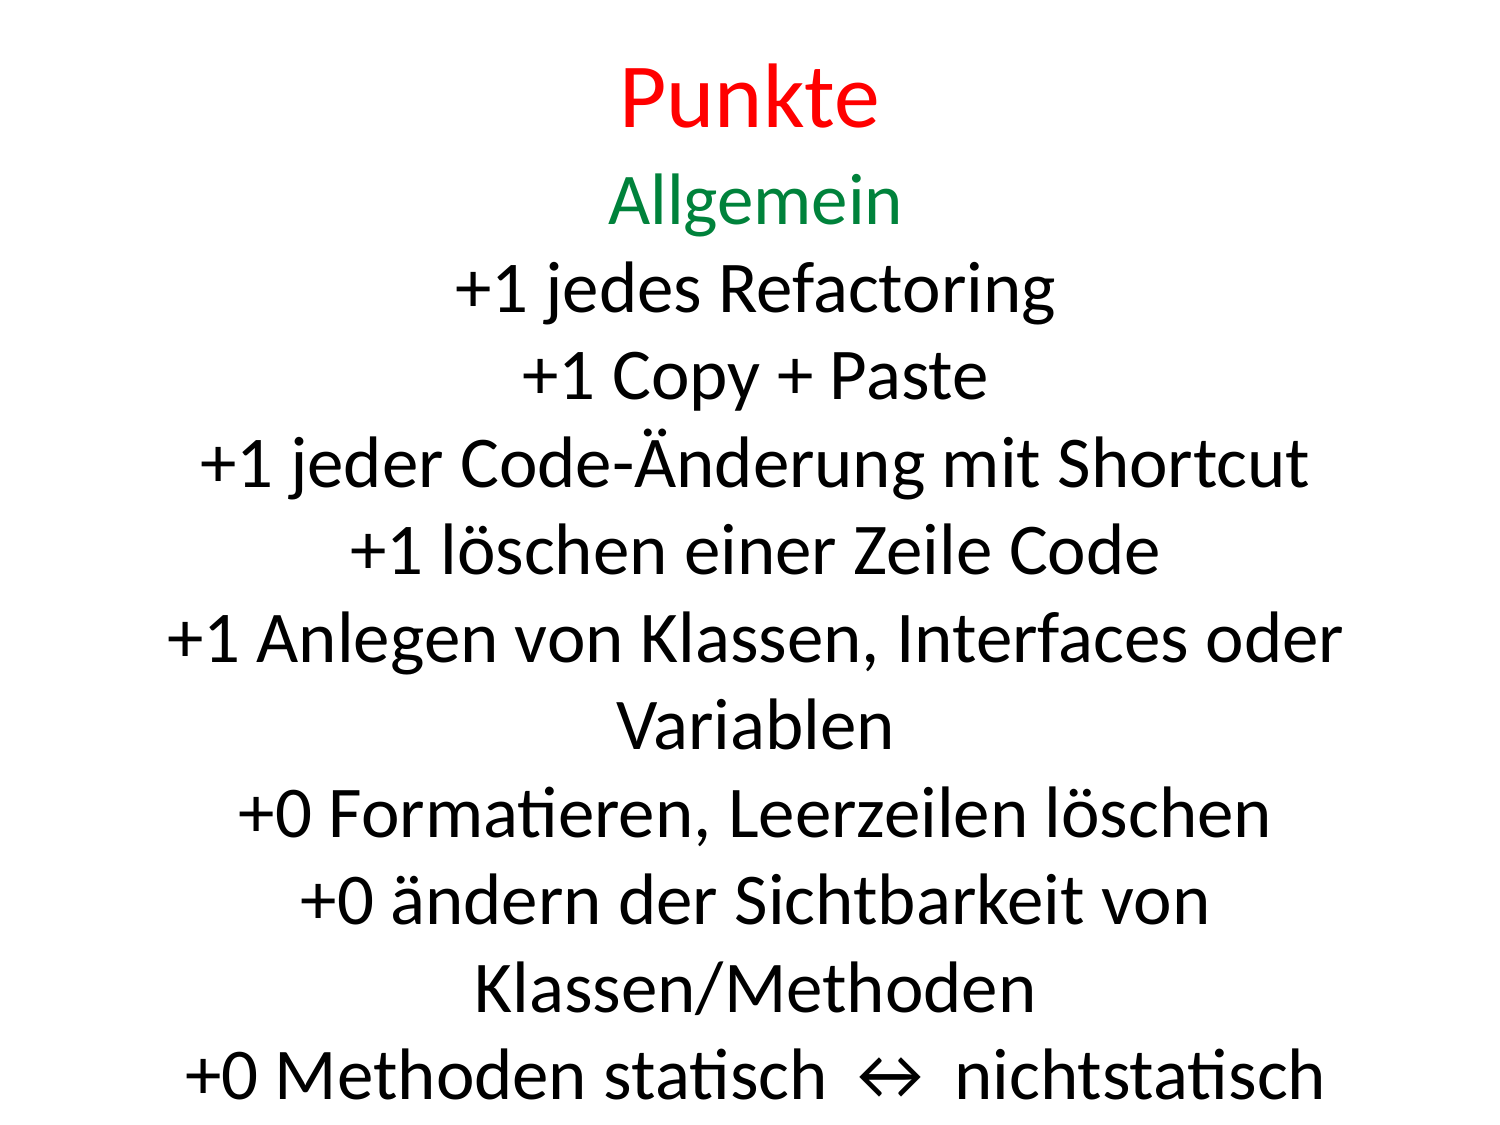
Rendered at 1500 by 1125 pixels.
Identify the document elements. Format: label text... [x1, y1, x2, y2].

text_box Punkte [74, 26, 1425, 144]
text_box Allgemein +1 jedes Refactoring +1 Copy + Paste +1 jeder Code-Änderung mit Shortcut +1 löschen einer Zeile Code +1 Anlegen von Klassen, Interfaces oder Variablen +0 Formatieren, Leerzeilen löschen +0 ändern der Sichtbarkeit von Klassen/Methoden +0 Methoden statisch ↔ nichtstatisch [41, 144, 1471, 1122]
